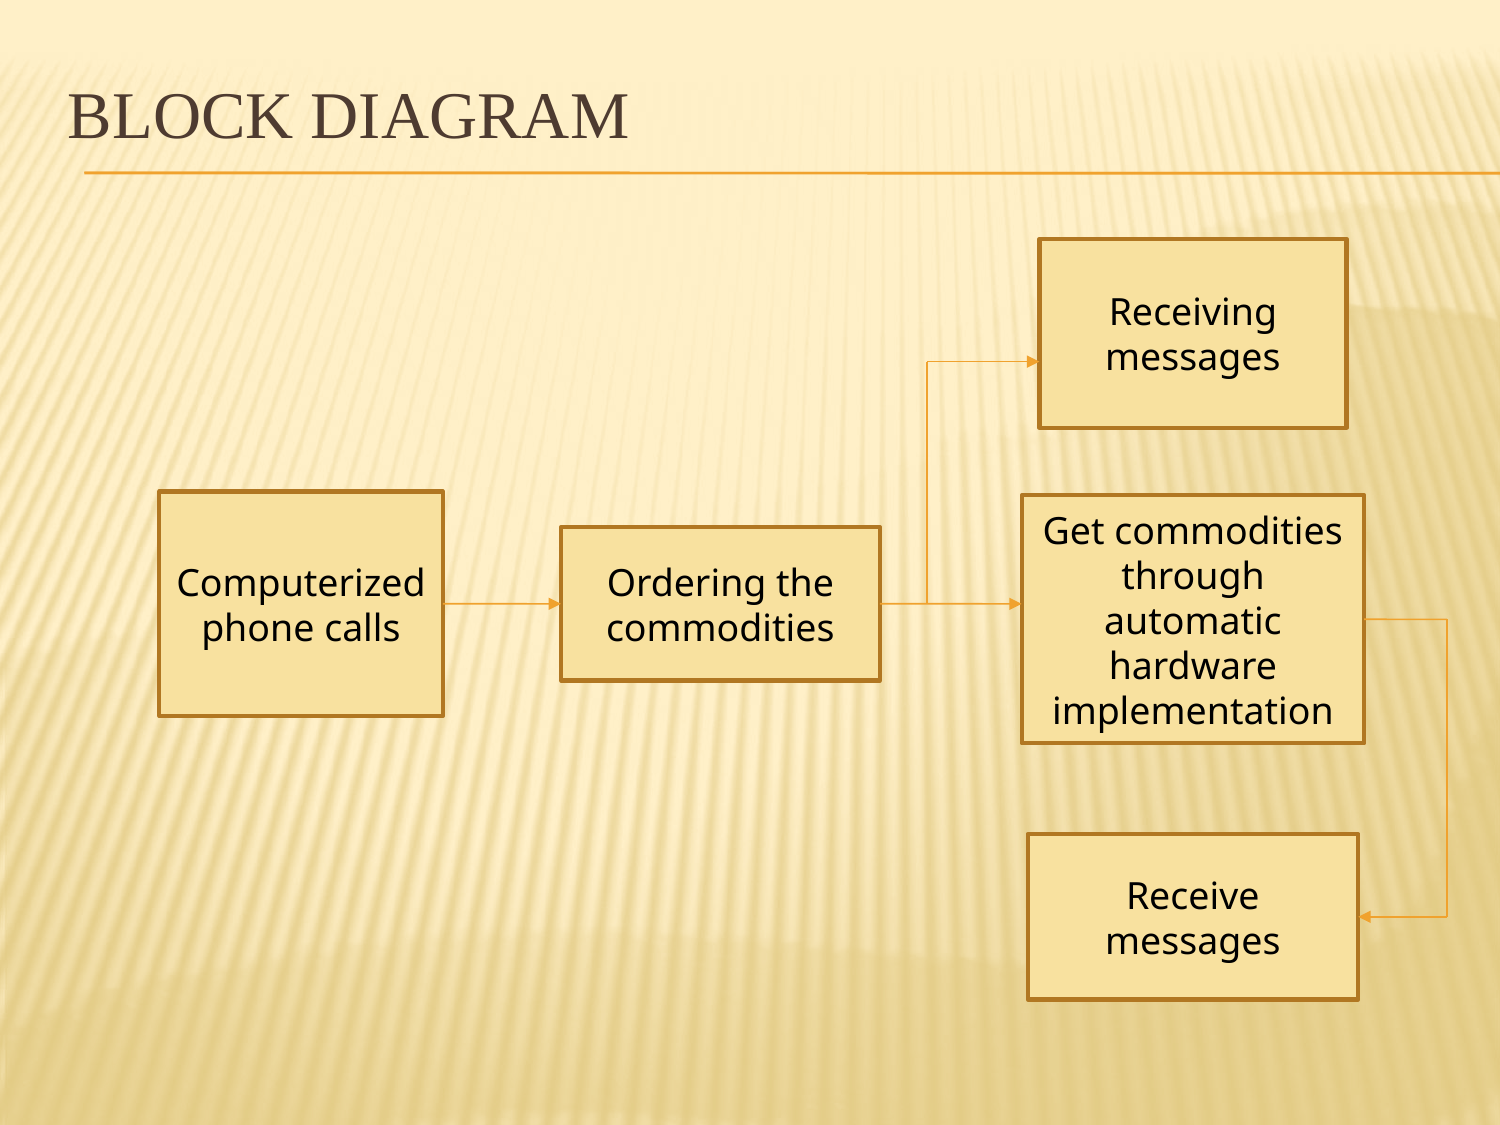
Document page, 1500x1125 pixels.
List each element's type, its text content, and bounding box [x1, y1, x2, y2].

text_box Ordering the commodities [559, 525, 882, 683]
text_box Get commodities through automatic hardware implementation [1020, 493, 1366, 745]
text_box Receive messages [1026, 832, 1360, 1002]
text_box Receiving messages [1037, 237, 1349, 430]
text_box Computerized phone calls [157, 489, 445, 718]
title Block diagram [53, 42, 1479, 181]
